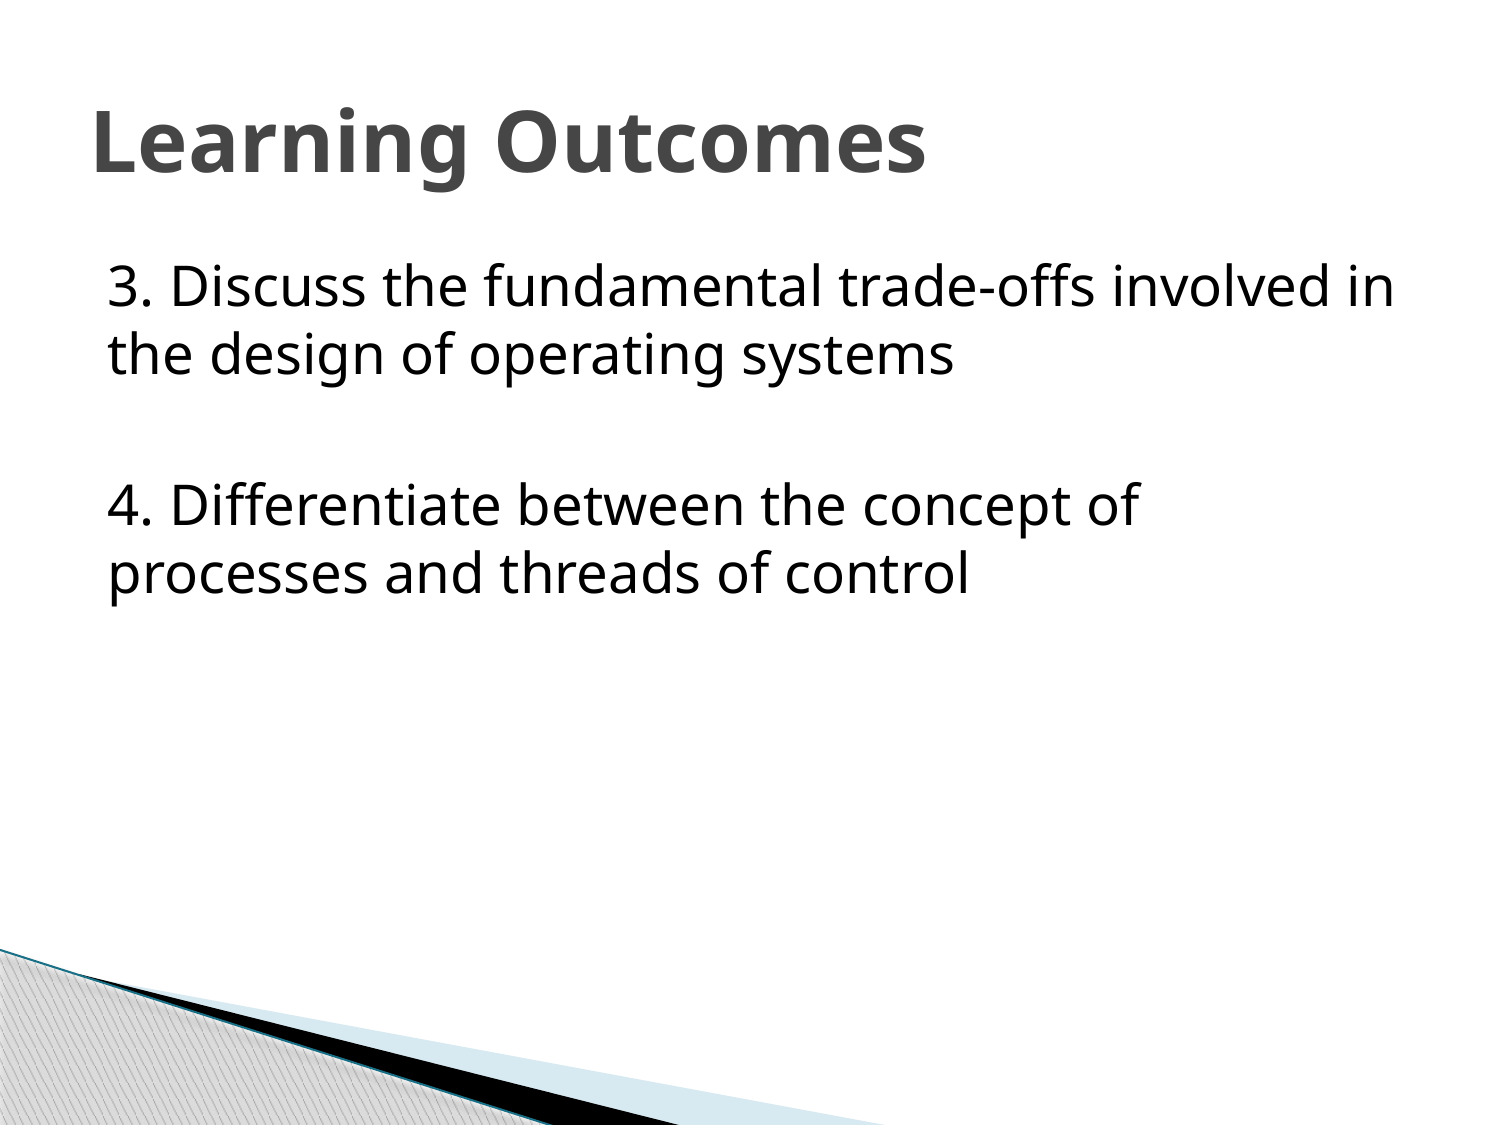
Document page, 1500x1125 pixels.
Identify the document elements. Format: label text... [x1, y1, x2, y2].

list 3. Discuss the fundamental trade-offs involved in the design of operating systems 4. Differentiate between the concept of processes and threads of control [75, 243, 1425, 1059]
title Learning Outcomes [75, 45, 1425, 233]
